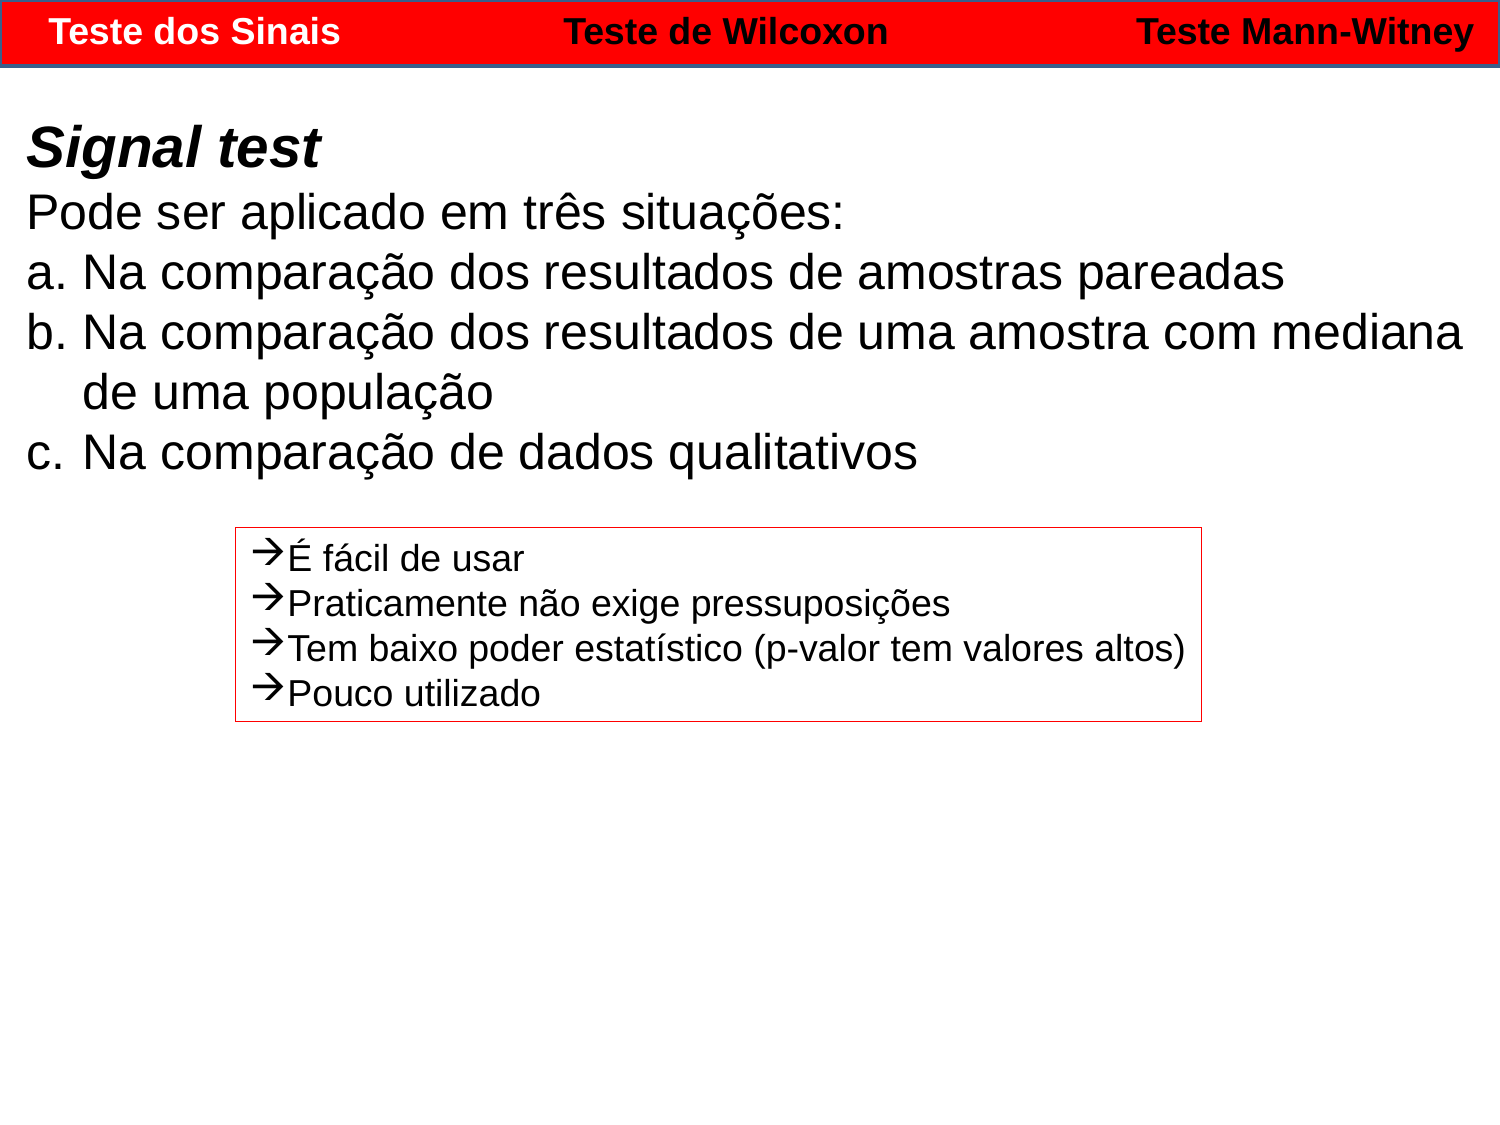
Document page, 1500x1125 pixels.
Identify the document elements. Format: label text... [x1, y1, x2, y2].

text_box Teste dos Sinais [0, 0, 390, 60]
text_box Teste de Wilcoxon [478, 0, 975, 60]
text_box Signal test Pode ser aplicado em três situações: Na comparação dos resultados de amostras pareadas Na comparação dos resultados de uma amostra com mediana de uma população Na comparação de dados qualitativos [11, 101, 1483, 487]
text_box [0, 0, 1500, 68]
text_box É fácil de usar Praticamente não exige pressuposições Tem baixo poder estatístico (p-valor tem valores altos) Pouco utilizado [235, 527, 1202, 722]
text_box Teste Mann-Witney [1110, 0, 1500, 60]
